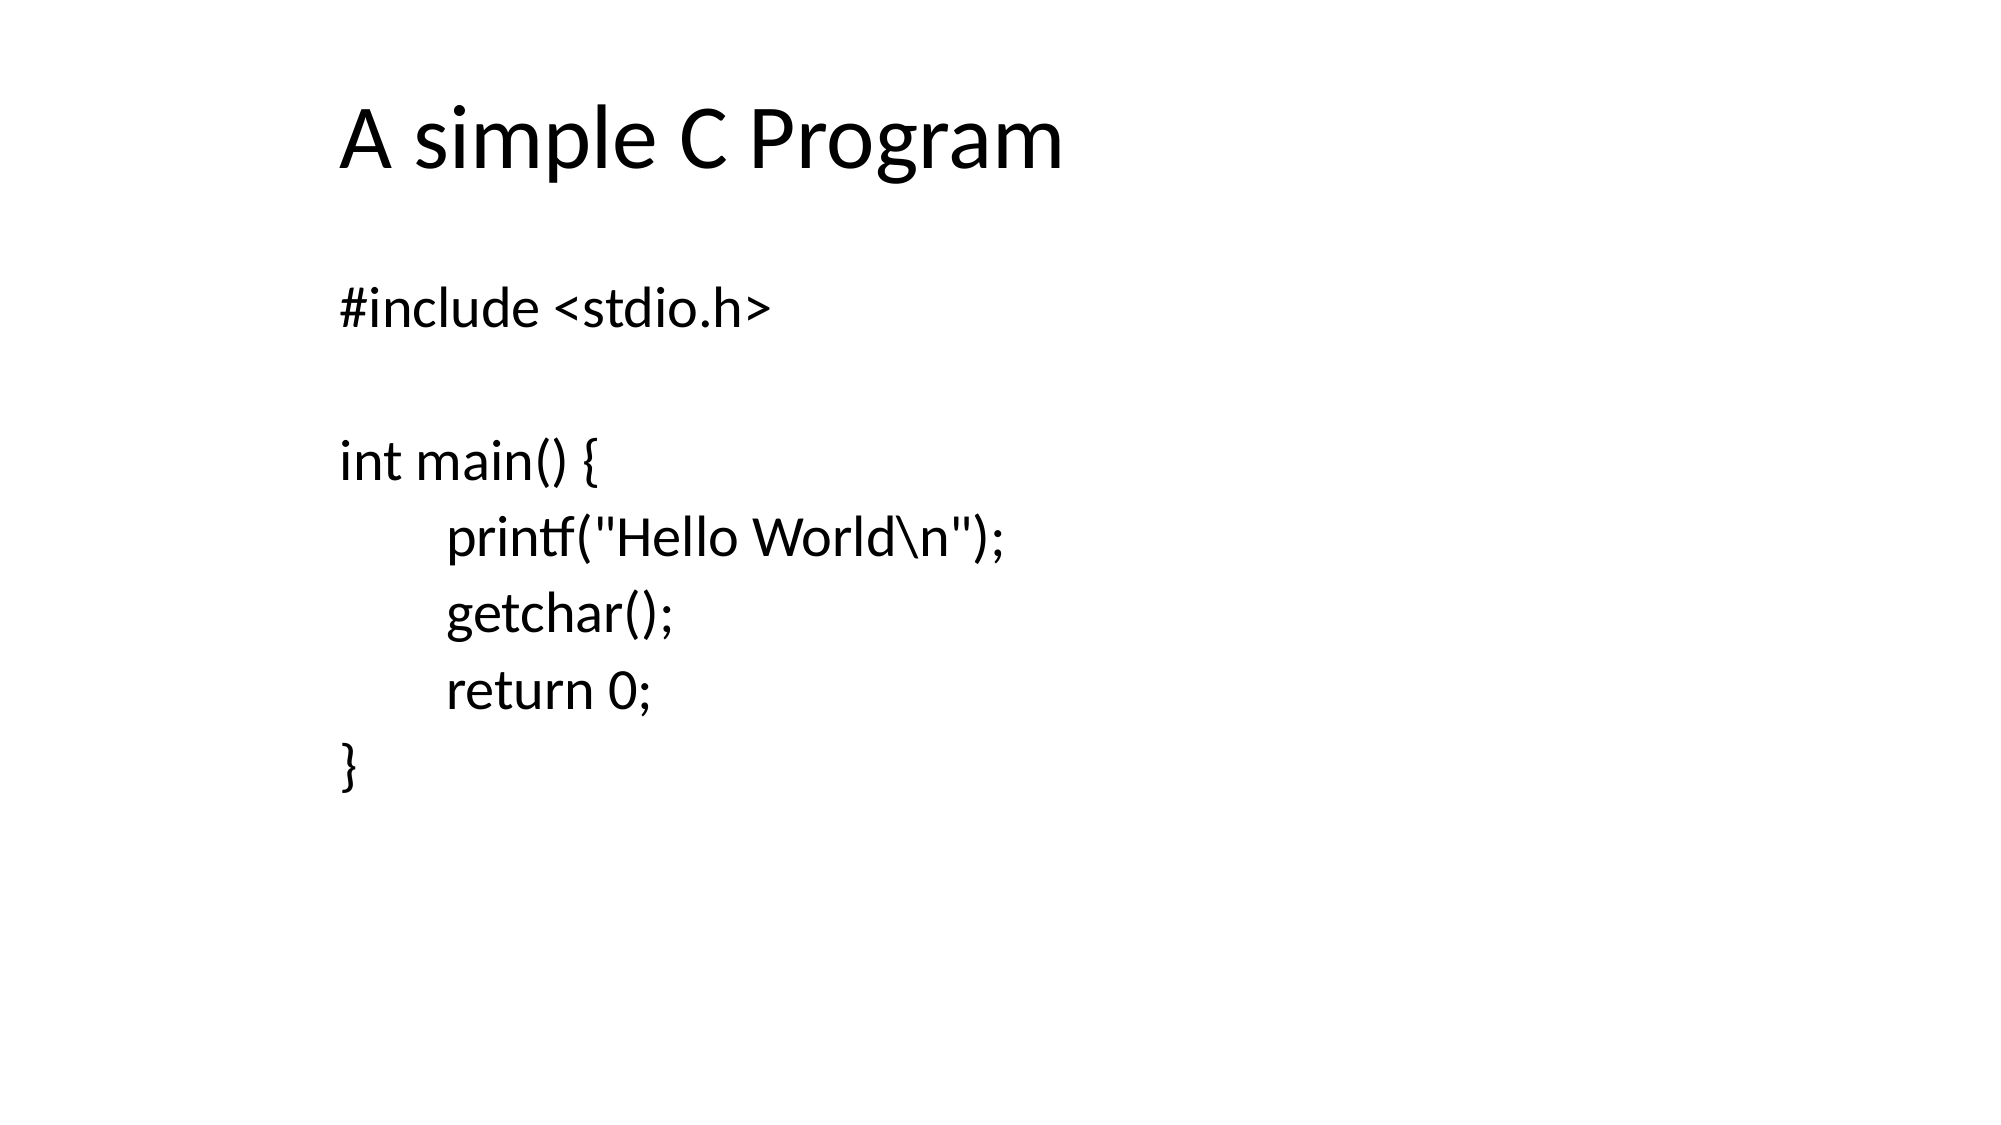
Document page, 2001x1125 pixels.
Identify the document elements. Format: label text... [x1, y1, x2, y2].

title A simple C Program [324, 45, 1675, 233]
list #include <stdio.h> int main() { printf("Hello World\n"); getchar(); return 0; } [324, 262, 1675, 1005]
